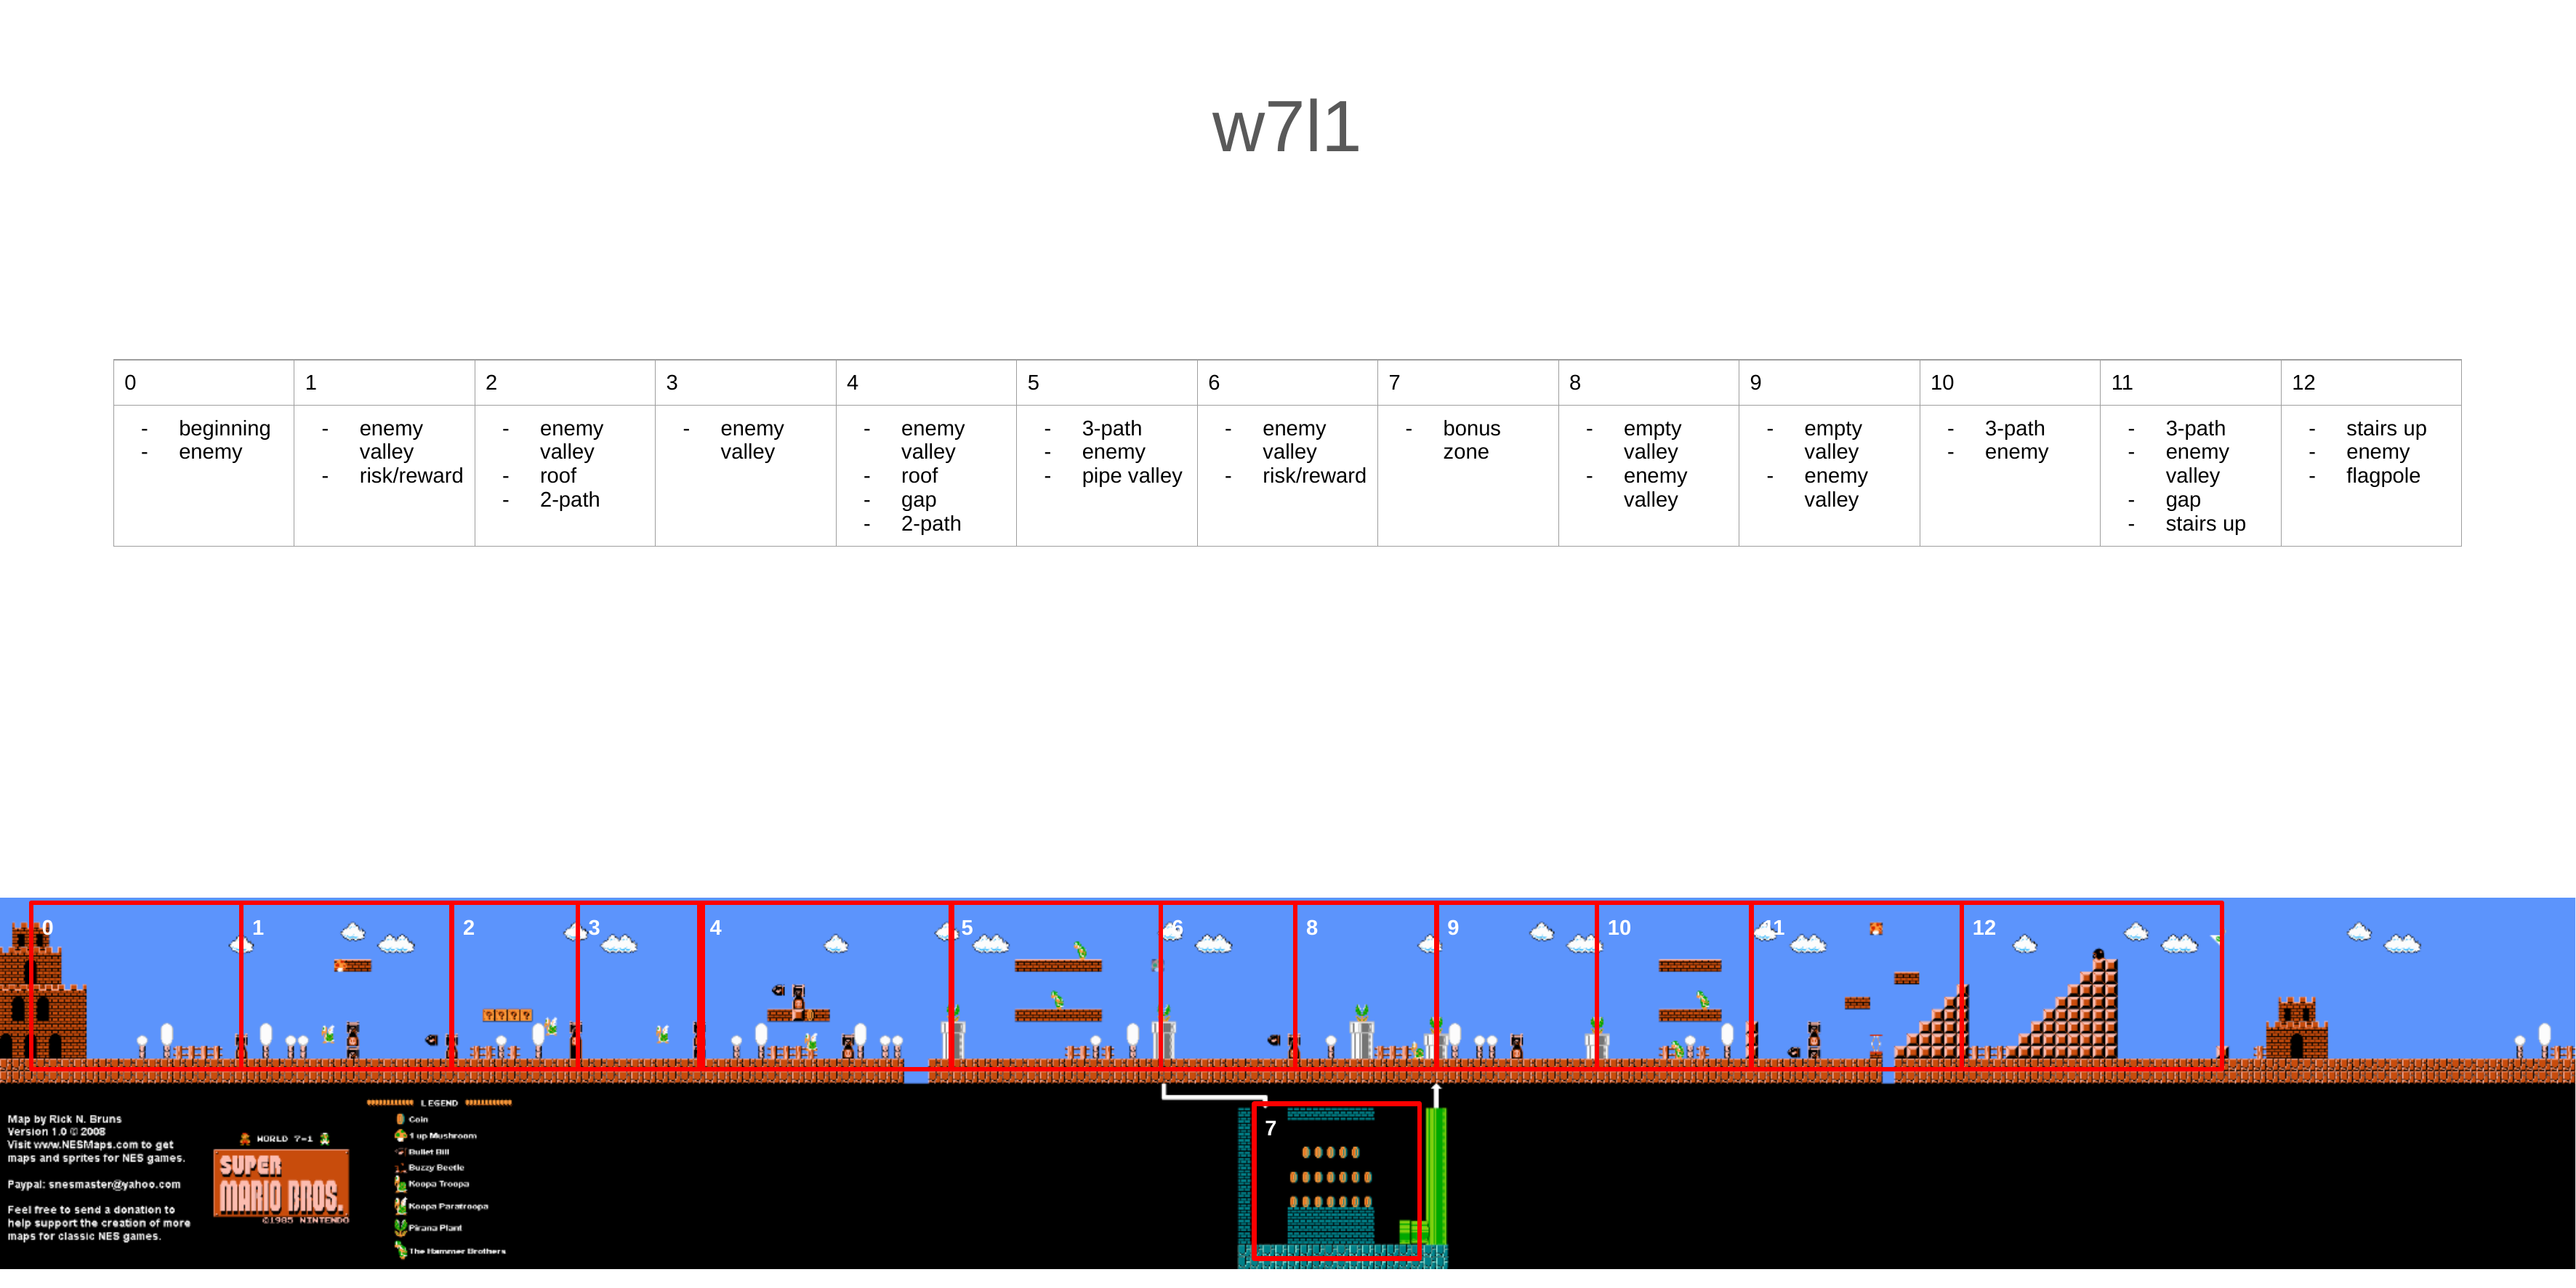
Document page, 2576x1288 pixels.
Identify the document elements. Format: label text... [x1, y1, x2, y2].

table_header 0 [114, 361, 294, 405]
table_header 12 [2282, 361, 2461, 405]
table_cell enemy valley [656, 406, 836, 546]
table_cell empty valley enemy valley [1739, 406, 1920, 546]
table_cell enemy valley risk/reward [294, 406, 475, 546]
table_cell enemy valley risk/reward [1198, 406, 1377, 546]
table_cell bonus zone [1378, 406, 1558, 546]
table_cell enemy valley roof gap 2-path [837, 406, 1016, 546]
table_header 6 [1198, 361, 1377, 405]
table_header 4 [837, 361, 1016, 405]
picture [0, 898, 2576, 1270]
table_cell enemy valley roof 2-path [475, 406, 655, 546]
table_cell 3-path enemy pipe valley [1017, 406, 1197, 546]
table_header 5 [1017, 361, 1197, 405]
table_header 2 [475, 361, 655, 405]
table_header 7 [1378, 361, 1558, 405]
table_header 3 [656, 361, 836, 405]
table_cell stairs up enemy flagpole [2282, 406, 2461, 546]
table_header 10 [1920, 361, 2100, 405]
table_cell empty valley enemy valley [1559, 406, 1739, 546]
text_box w7l1 [0, 68, 2576, 208]
table_header 8 [1559, 361, 1739, 405]
table_cell beginning enemy [114, 406, 294, 546]
table_cell 3-path enemy valley gap stairs up [2101, 406, 2281, 546]
table_header 11 [2101, 361, 2281, 405]
table_cell 3-path enemy [1920, 406, 2100, 546]
table_header 9 [1739, 361, 1920, 405]
table_header 1 [294, 361, 475, 405]
